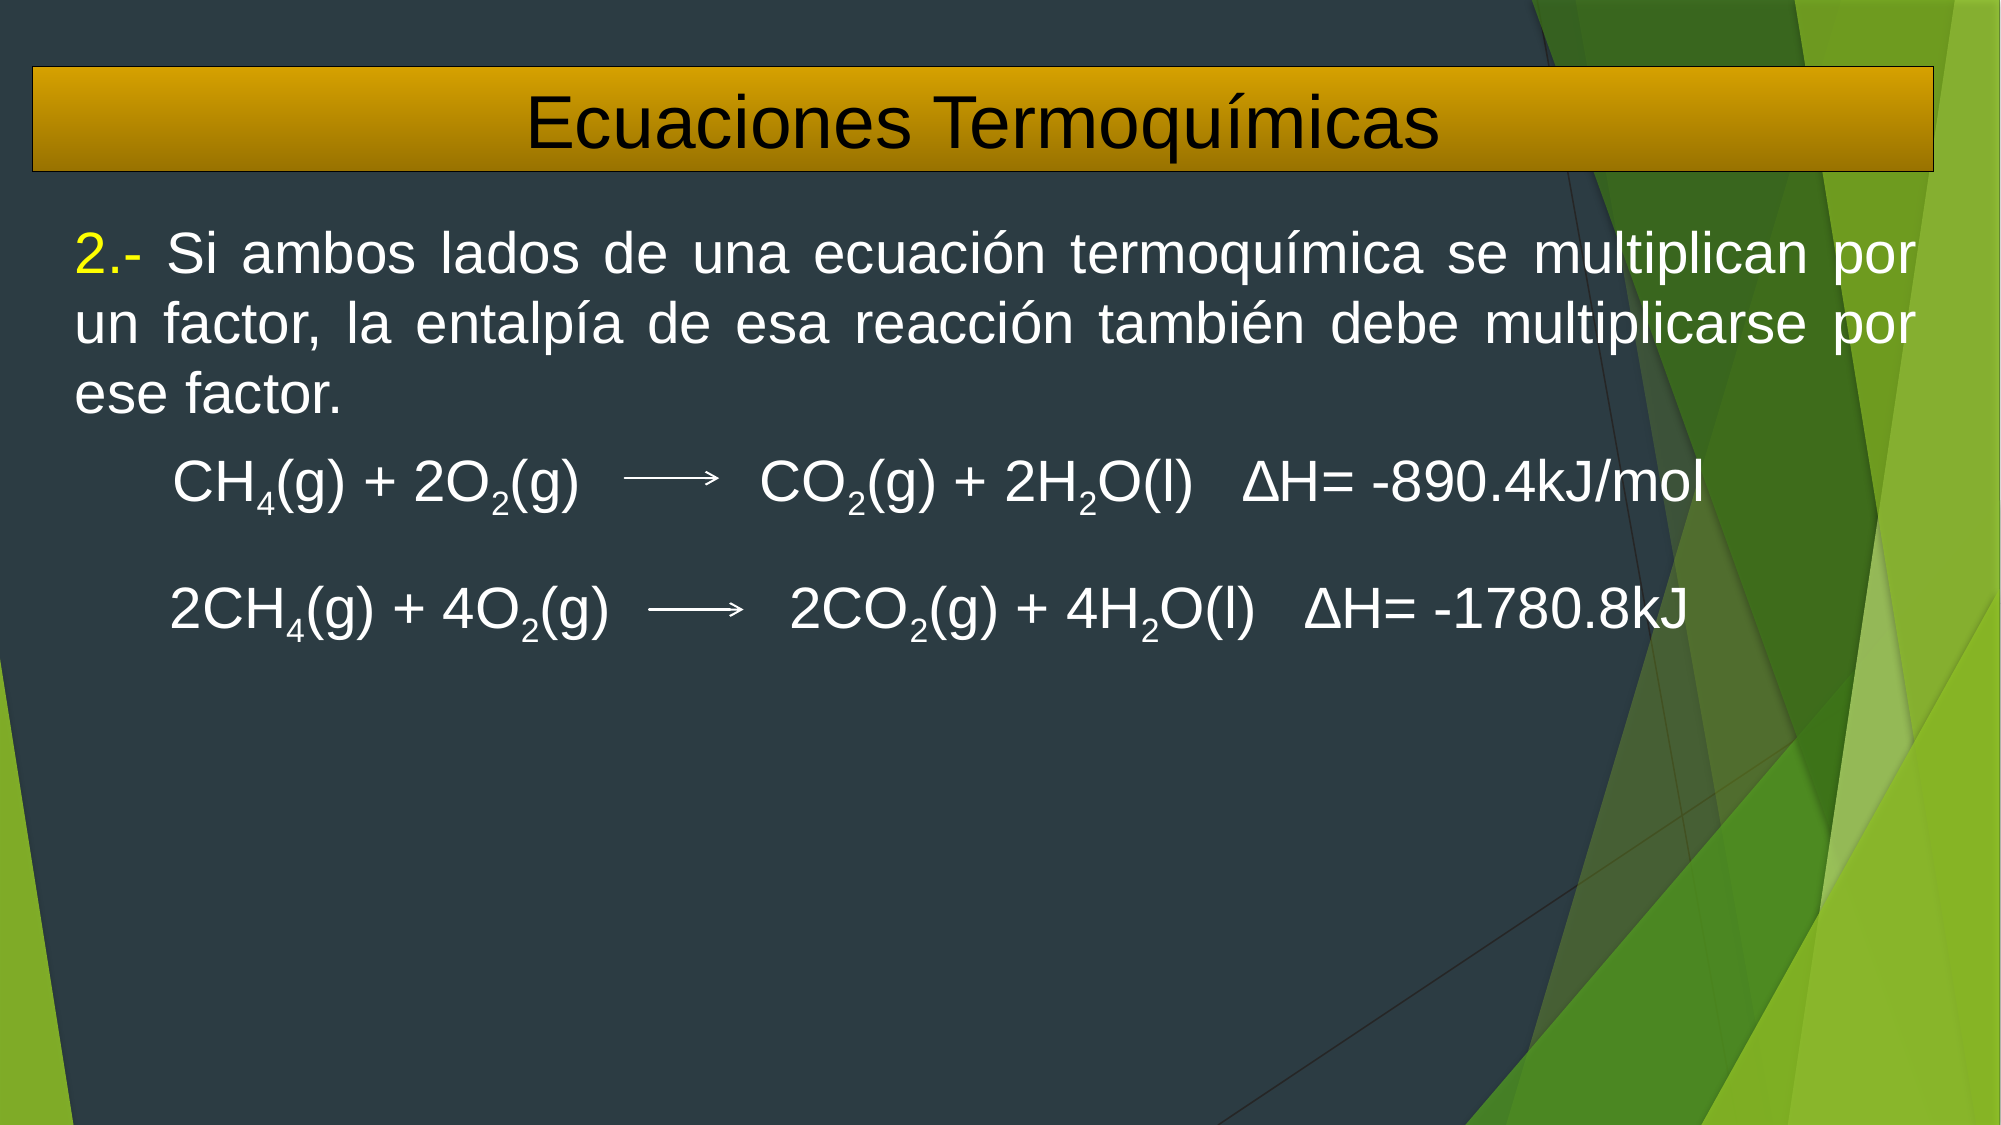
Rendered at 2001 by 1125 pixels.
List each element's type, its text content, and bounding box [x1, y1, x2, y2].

text_box 2CH4(g) + 4O2(g) 2CO2(g) + 4H2O(l) ∆H= -1780.8kJ [155, 562, 1739, 657]
text_box CH4(g) + 2O2(g) CO2(g) + 2H2O(l) ∆H= -890.4kJ/mol [157, 435, 1741, 530]
text_box Ecuaciones Termoquímicas [32, 66, 1934, 172]
text_box 2.- Si ambos lados de una ecuación termoquímica se multiplican por un factor, la entalpía de esa reacción también debe multiplicarse por ese factor. [59, 208, 1934, 433]
